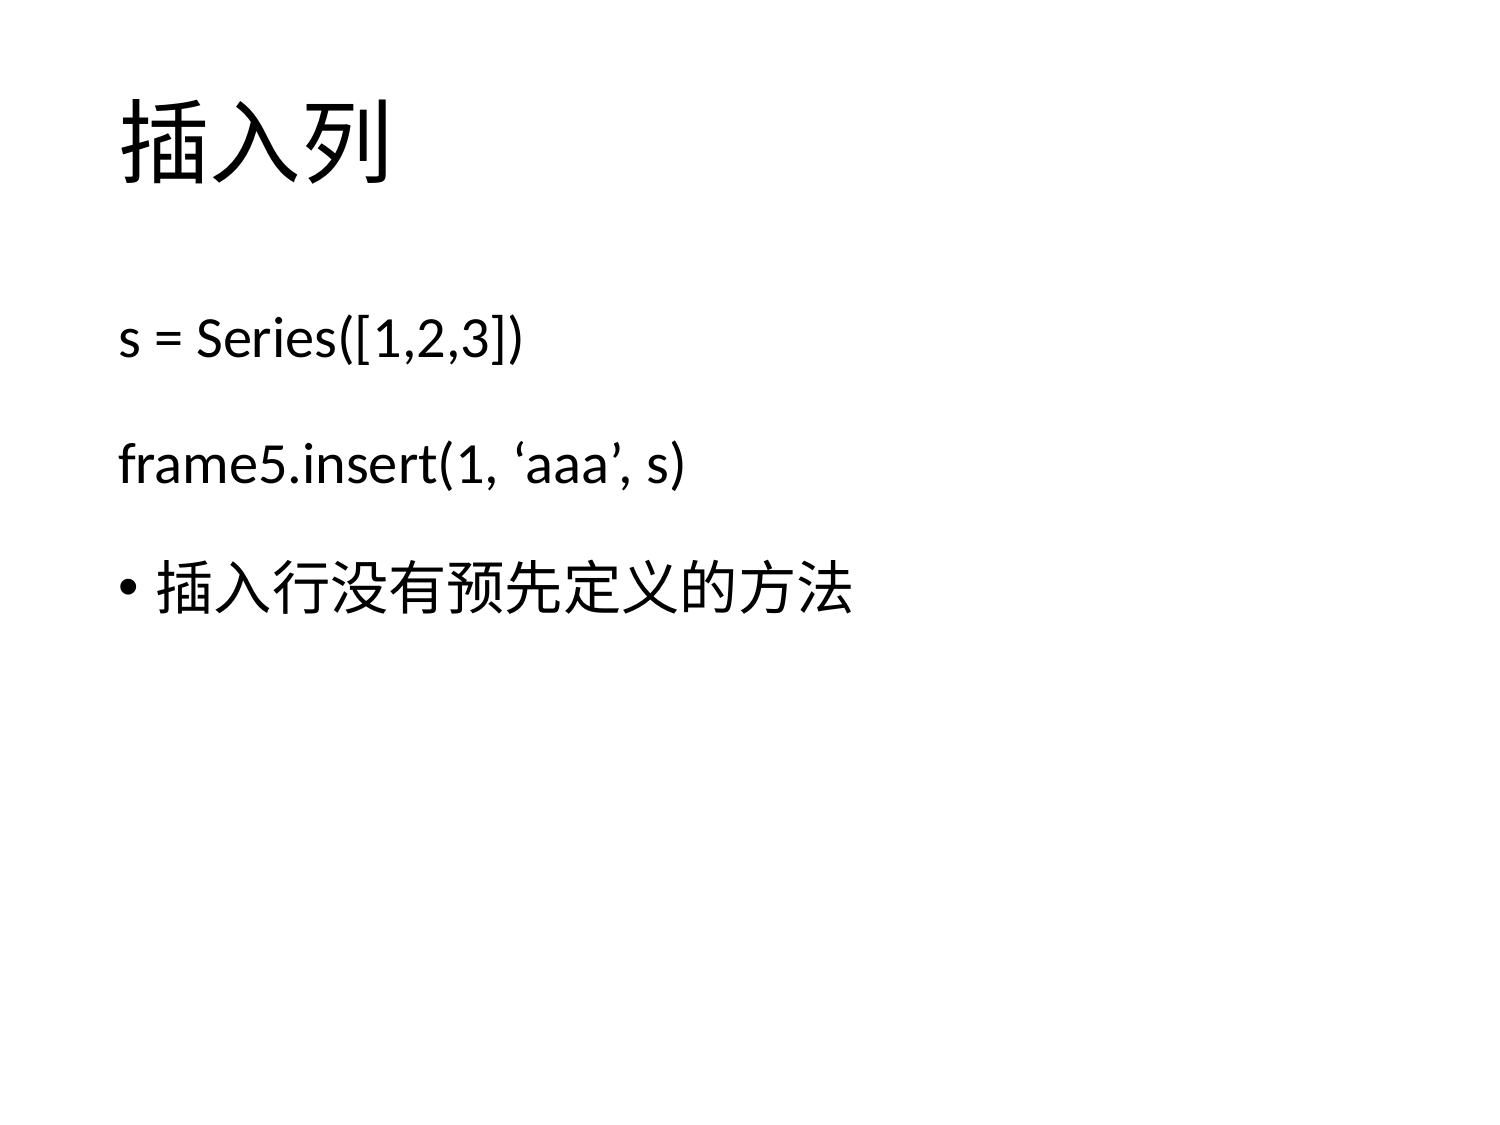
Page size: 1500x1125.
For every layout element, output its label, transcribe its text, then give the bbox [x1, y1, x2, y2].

title 插入列 [103, 59, 1397, 235]
list s = Series([1,2,3]) frame5.insert(1, ‘aaa’, s) 插入行没有预先定义的方法 [103, 256, 1397, 1014]
